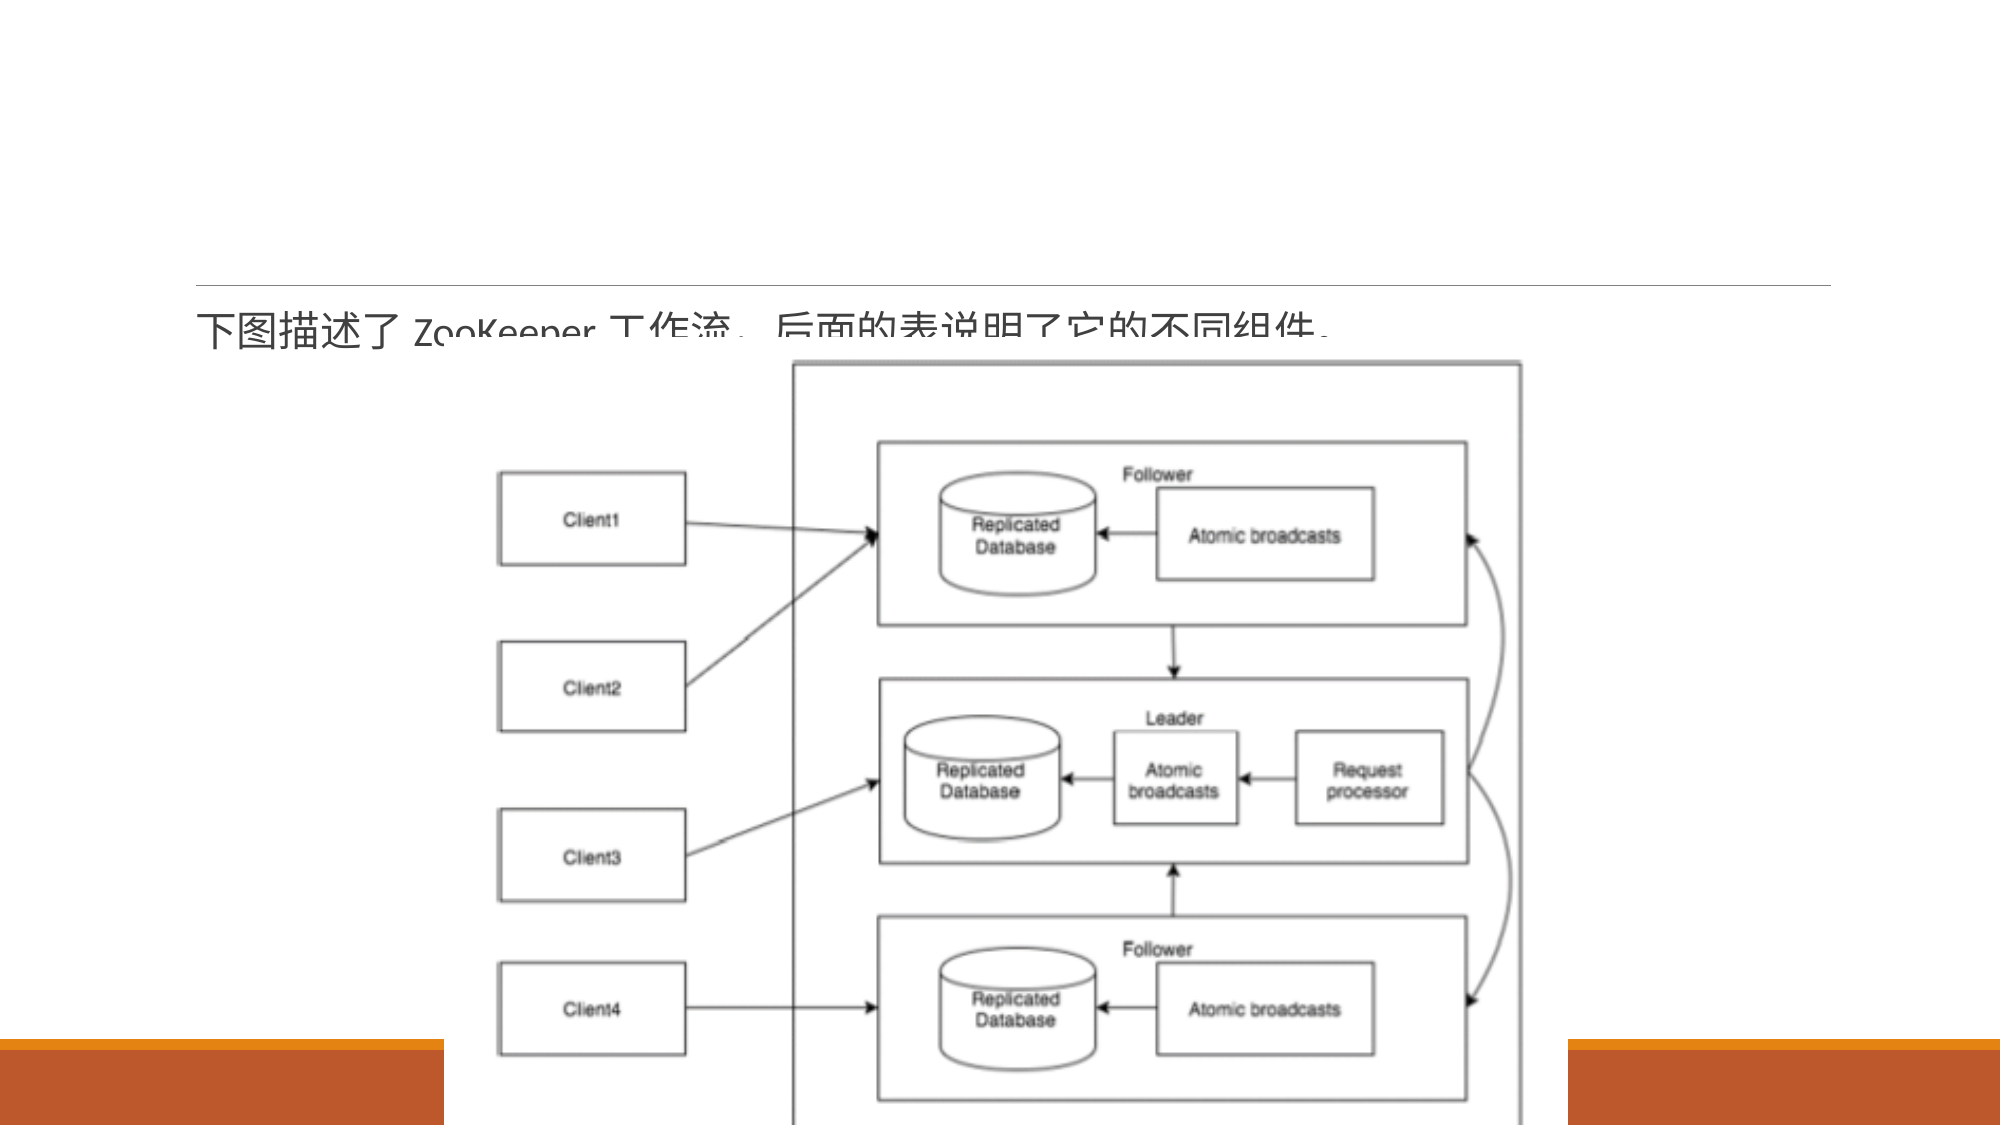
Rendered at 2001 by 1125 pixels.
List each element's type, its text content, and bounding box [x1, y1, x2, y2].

picture [443, 336, 1568, 1125]
list 下图描述了ZooKeeper工作流，后面的表说明了它的不同组件。 [180, 302, 1830, 963]
